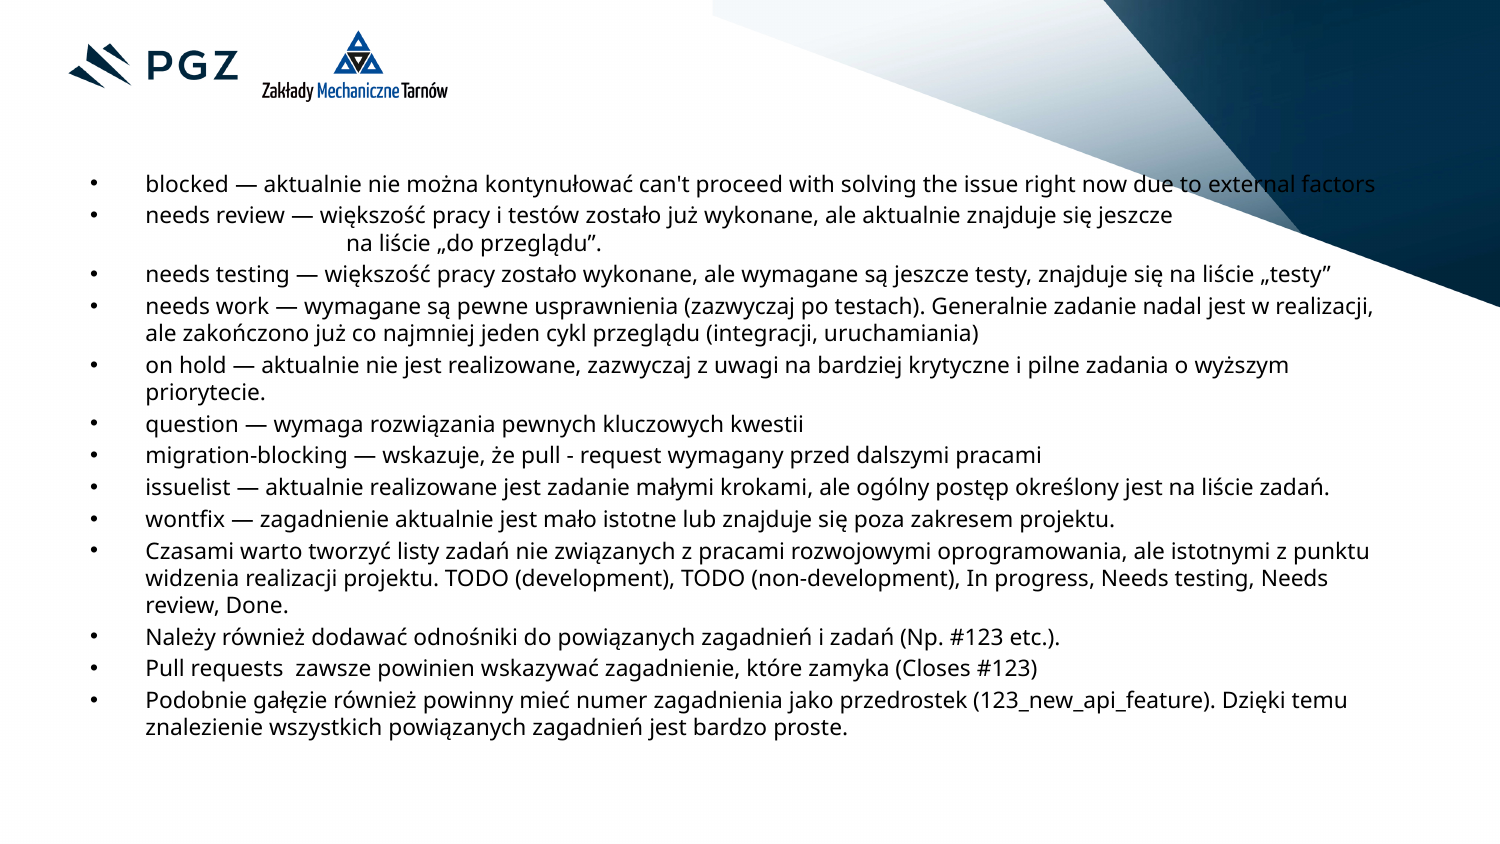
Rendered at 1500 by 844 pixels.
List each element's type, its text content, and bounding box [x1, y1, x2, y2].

picture [0, 0, 1500, 844]
list blocked — aktualnie nie można kontynułować can't proceed with solving the issue right now due to external factors needs review — większość pracy i testów zostało już wykonane, ale aktualnie znajduje się jeszcze na liście „do przeglądu”. needs testing — większość pracy zostało wykonane, ale wymagane są jeszcze testy, znajduje się na liście „testy” needs work — wymagane są pewne usprawnienia (zazwyczaj po testach). Generalnie zadanie nadal jest w realizacji, ale zakończono już co najmniej jeden cykl przeglądu (integracji, uruchamiania) on hold — aktualnie nie jest realizowane, zazwyczaj z uwagi na bardziej krytyczne i pilne zadania o wyższym priorytecie. question — wymaga rozwiązania pewnych kluczowych kwestii migration-blocking — wskazuje, że pull - request wymagany przed dalszymi pracami issuelist — aktualnie realizowane jest zadanie małymi krokami, ale ogólny postęp określony jest na liście zadań. wontfix — zagadnienie aktualnie jest mało istotne lub znajduje się poza zakresem projektu. Czasami warto tworzyć listy zadań nie związanych z pracami rozwojowymi oprogramowania, ale istotnymi z punktu widzenia realizacji projektu. TODO (development), TODO (non-development), In progress, Needs testing, Needs review, Done. Należy również dodawać odnośniki do powiązanych zagadnień i zadań (Np. #123 etc.). Pull requests zawsze powinien wskazywać zagadnienie, które zamyka (Closes #123) Podobnie gałęzie również powinny mieć numer zagadnienia jako przedrostek (123_new_api_feature). Dzięki temu znalezienie wszystkich powiązanych zagadnień jest bardzo proste. [75, 161, 1425, 754]
